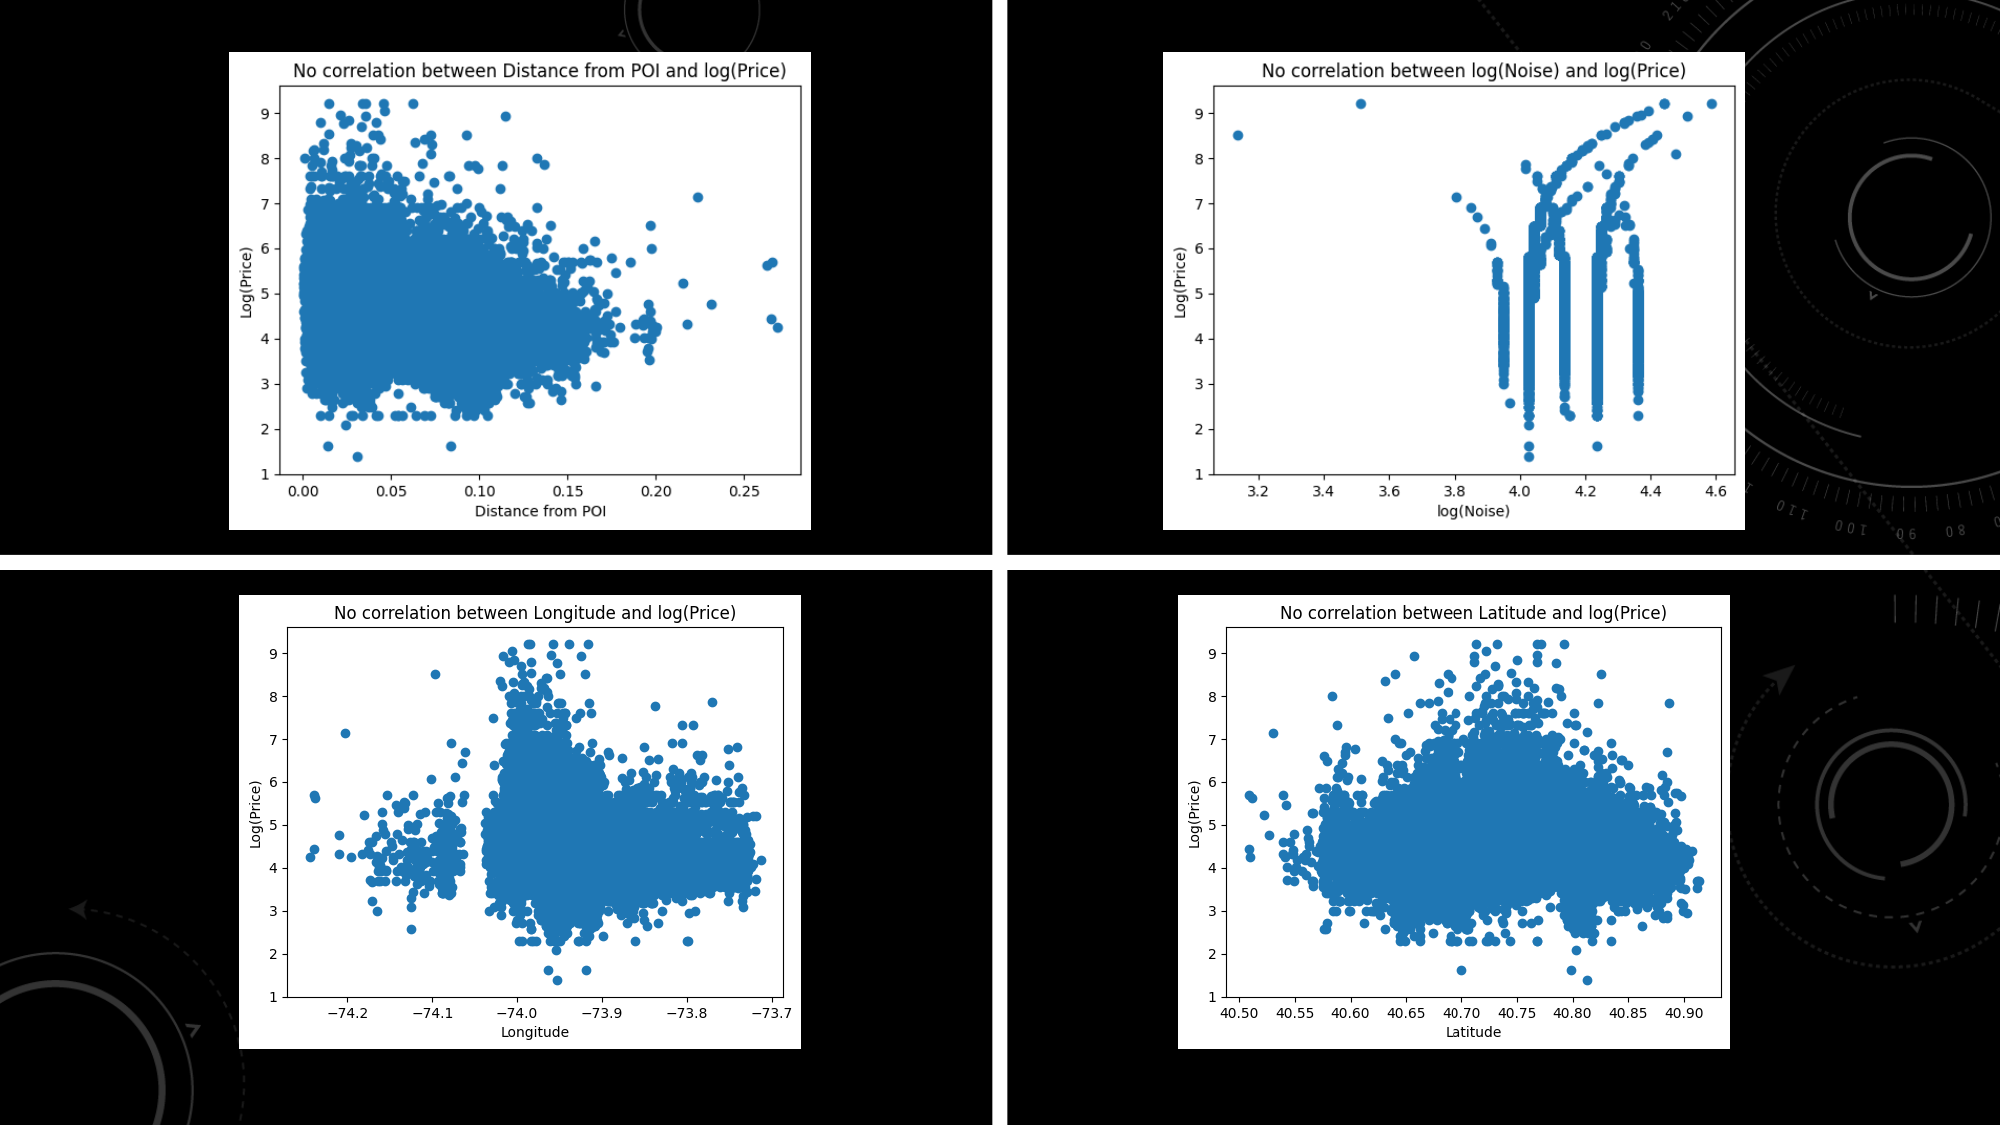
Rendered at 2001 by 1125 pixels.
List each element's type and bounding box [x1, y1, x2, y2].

picture [1009, 0, 2000, 553]
picture [0, 0, 991, 553]
text_box [0, 553, 993, 571]
text_box [991, 571, 1009, 1125]
text_box [993, 553, 2000, 571]
picture [0, 571, 991, 1125]
picture [1009, 571, 2000, 1125]
text_box [991, 0, 1009, 553]
